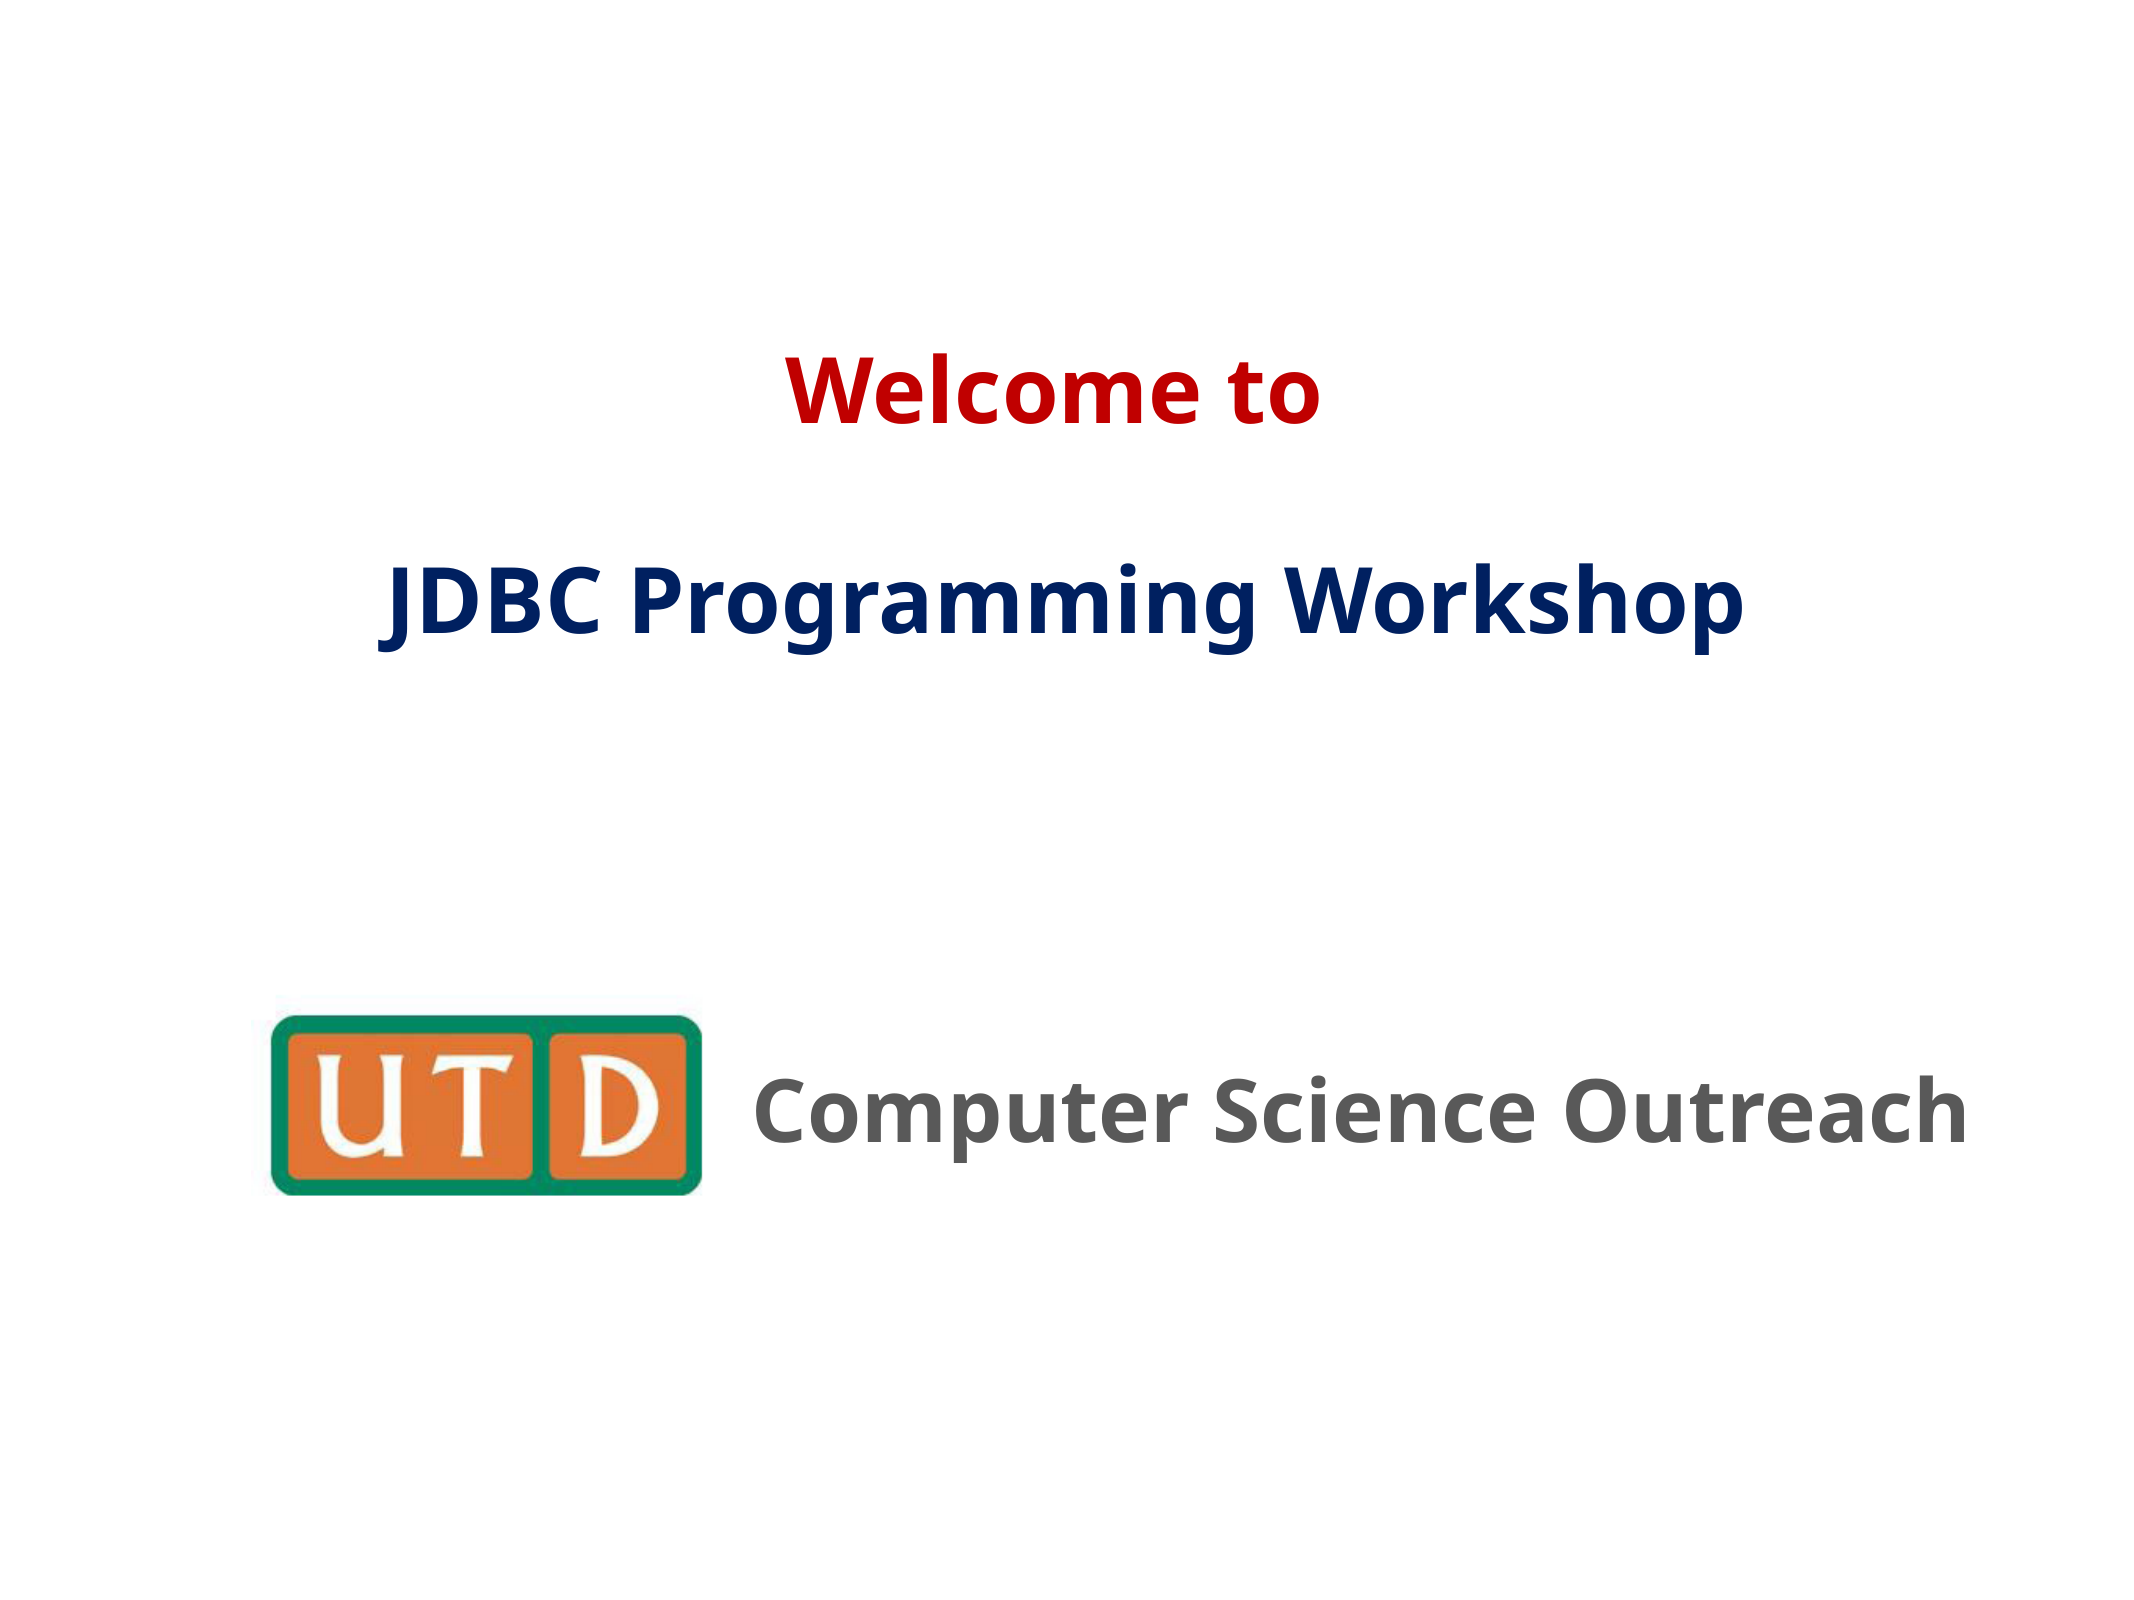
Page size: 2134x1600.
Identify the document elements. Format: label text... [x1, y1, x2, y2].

list Welcome to JDBC Programming Workshop [106, 114, 2027, 1430]
text_box Computer Science Outreach [735, 1047, 1988, 1168]
picture [251, 870, 721, 1340]
